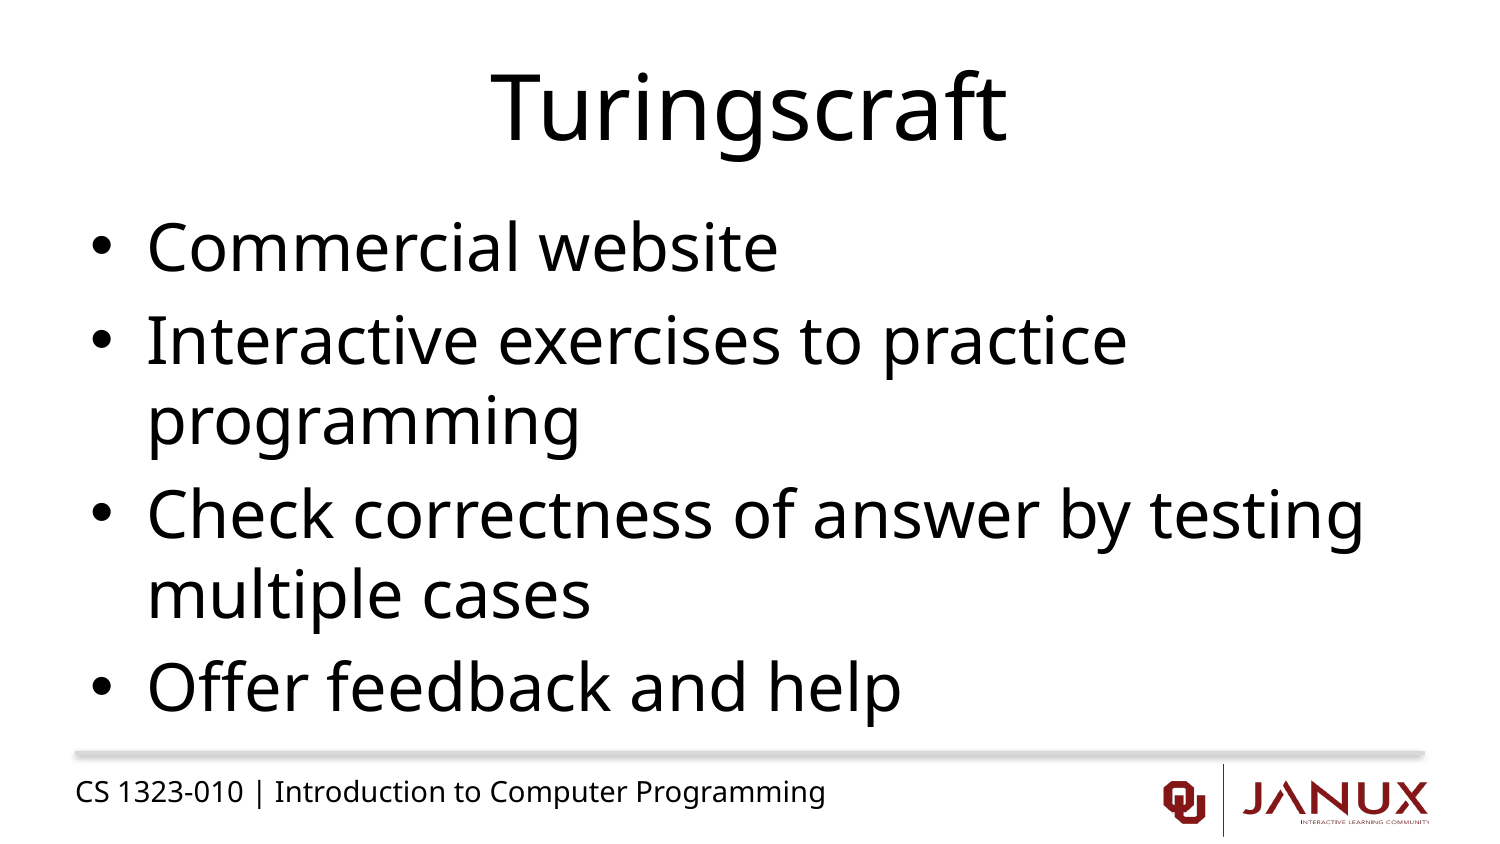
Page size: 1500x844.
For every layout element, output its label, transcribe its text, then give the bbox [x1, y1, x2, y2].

list Commercial website Interactive exercises to practice programming Check correctness of answer by testing multiple cases Offer feedback and help [75, 196, 1425, 754]
title Turingscraft [75, 33, 1425, 175]
